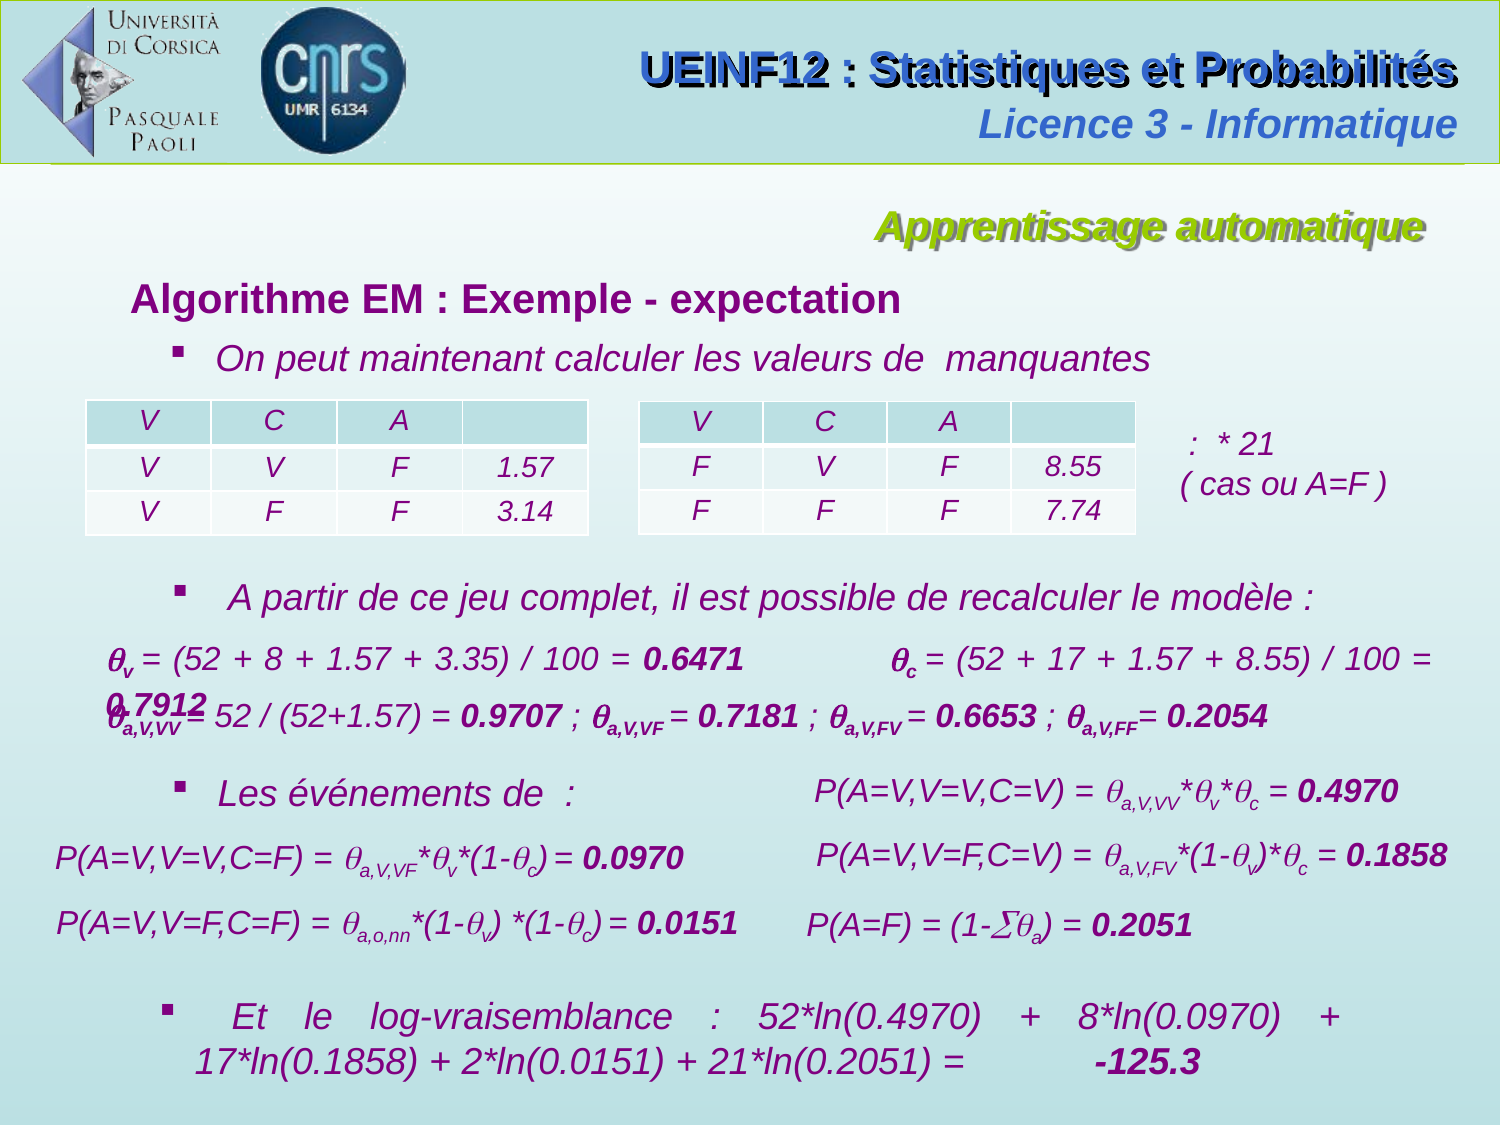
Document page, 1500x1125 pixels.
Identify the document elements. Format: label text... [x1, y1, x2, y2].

text_box [0, 0, 1500, 164]
picture [261, 7, 408, 157]
text_box Licence 3 - Informatique [963, 89, 1473, 155]
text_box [15, 565, 1448, 743]
text_box UEINF12 : Statistiques et Probabilités [611, 29, 1471, 100]
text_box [11, 761, 1481, 952]
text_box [50, 163, 1465, 568]
picture [21, 5, 221, 159]
